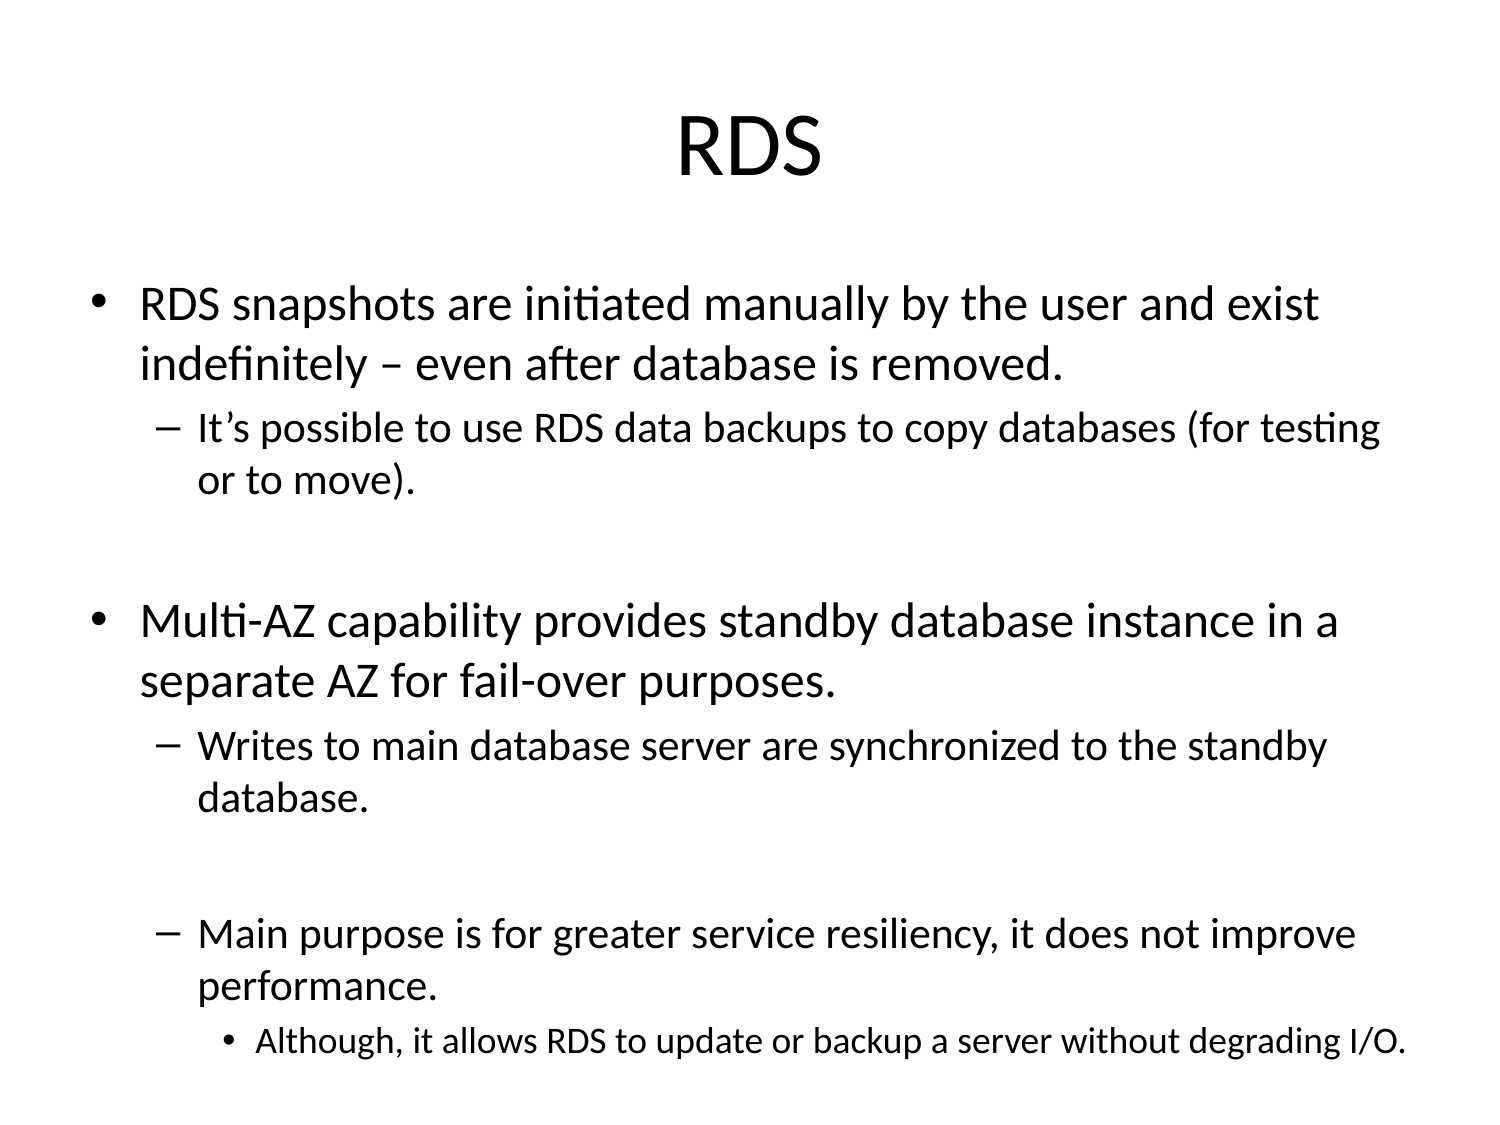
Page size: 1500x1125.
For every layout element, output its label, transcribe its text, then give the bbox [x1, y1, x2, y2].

list RDS snapshots are initiated manually by the user and exist indefinitely – even after database is removed. It’s possible to use RDS data backups to copy databases (for testing or to move). Multi-AZ capability provides standby database instance in a separate AZ for fail-over purposes. Writes to main database server are synchronized to the standby database. Main purpose is for greater service resiliency, it does not improve performance. Although, it allows RDS to update or backup a server without degrading I/O. [75, 262, 1425, 1077]
title RDS [75, 45, 1425, 233]
